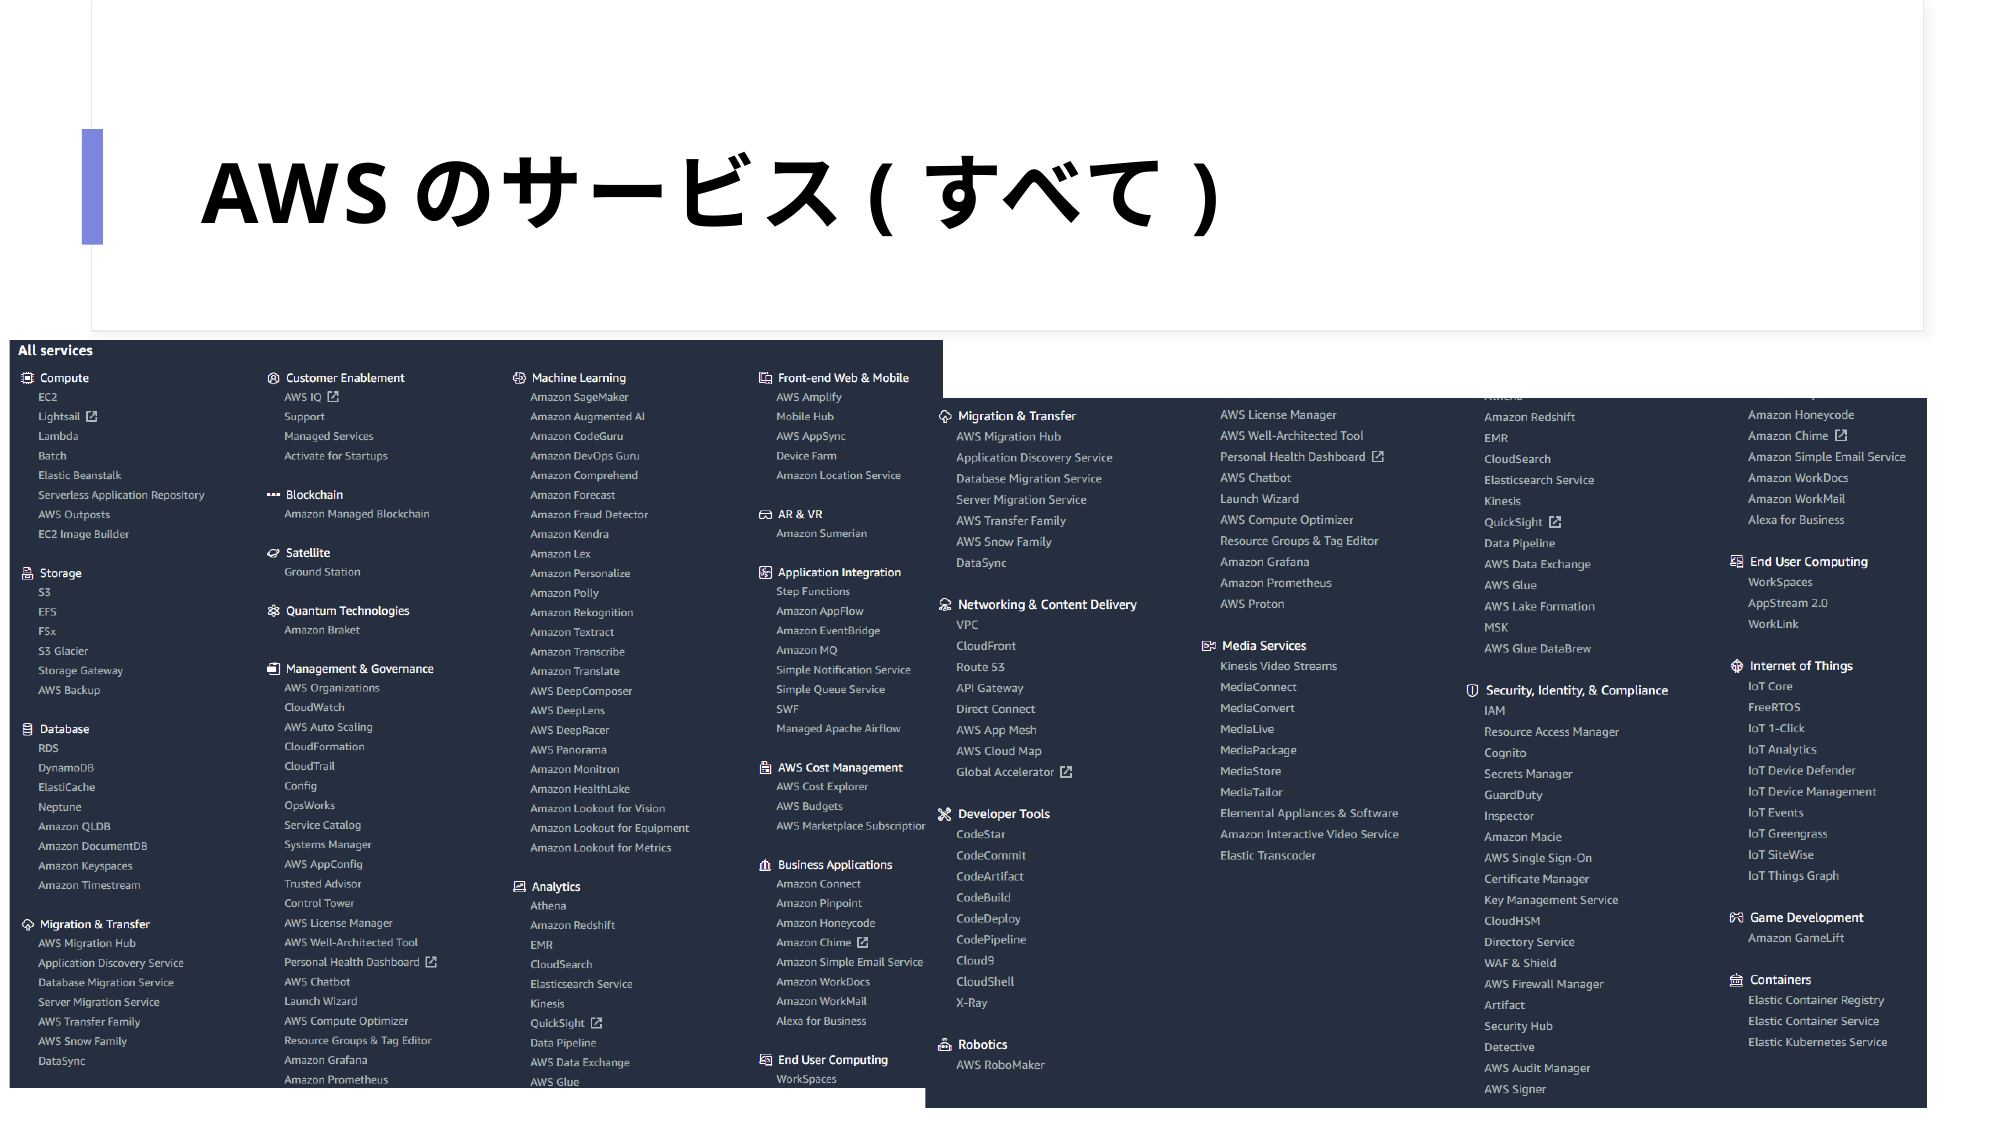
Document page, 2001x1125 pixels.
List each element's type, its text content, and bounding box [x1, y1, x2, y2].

title AWSのサービス(すべて) [183, 90, 1851, 284]
picture [9, 340, 1927, 1108]
